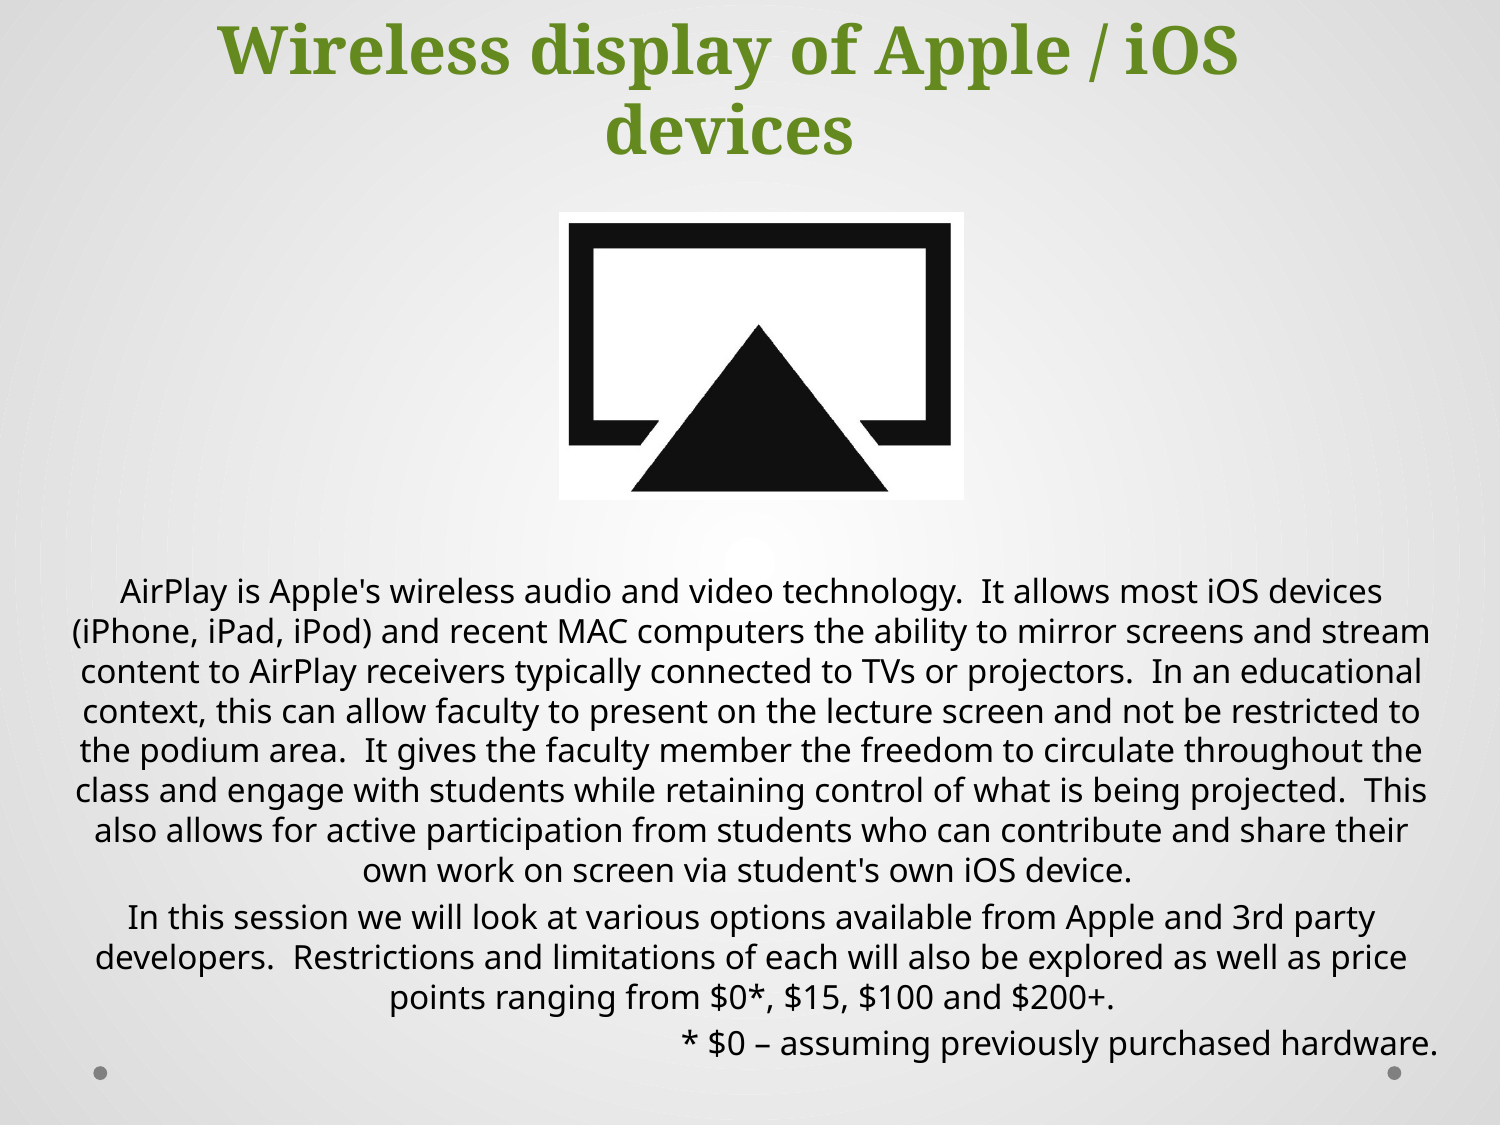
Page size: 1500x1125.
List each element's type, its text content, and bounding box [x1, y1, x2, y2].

title Wireless display of Apple / iOS devices [92, 75, 1368, 175]
subtitle AirPlay is Apple's wireless audio and video technology. It allows most iOS devices (iPhone, iPad, iPod) and recent MAC computers the ability to mirror screens and stream content to AirPlay receivers typically connected to TVs or projectors. In an educational context, this can allow faculty to present on the lecture screen and not be restricted to the podium area. It gives the faculty member the freedom to circulate throughout the class and engage with students while retaining control of what is being projected. This also allows for active participation from students who can contribute and share their own work on screen via student's own iOS device. In this session we will look at various options available from Apple and 3rd party developers. Restrictions and limitations of each will also be explored as well as price points ranging from $0*, $15, $100 and $200+. * $0 – assuming previously purchased hardware. [50, 562, 1456, 1063]
picture [559, 212, 964, 501]
